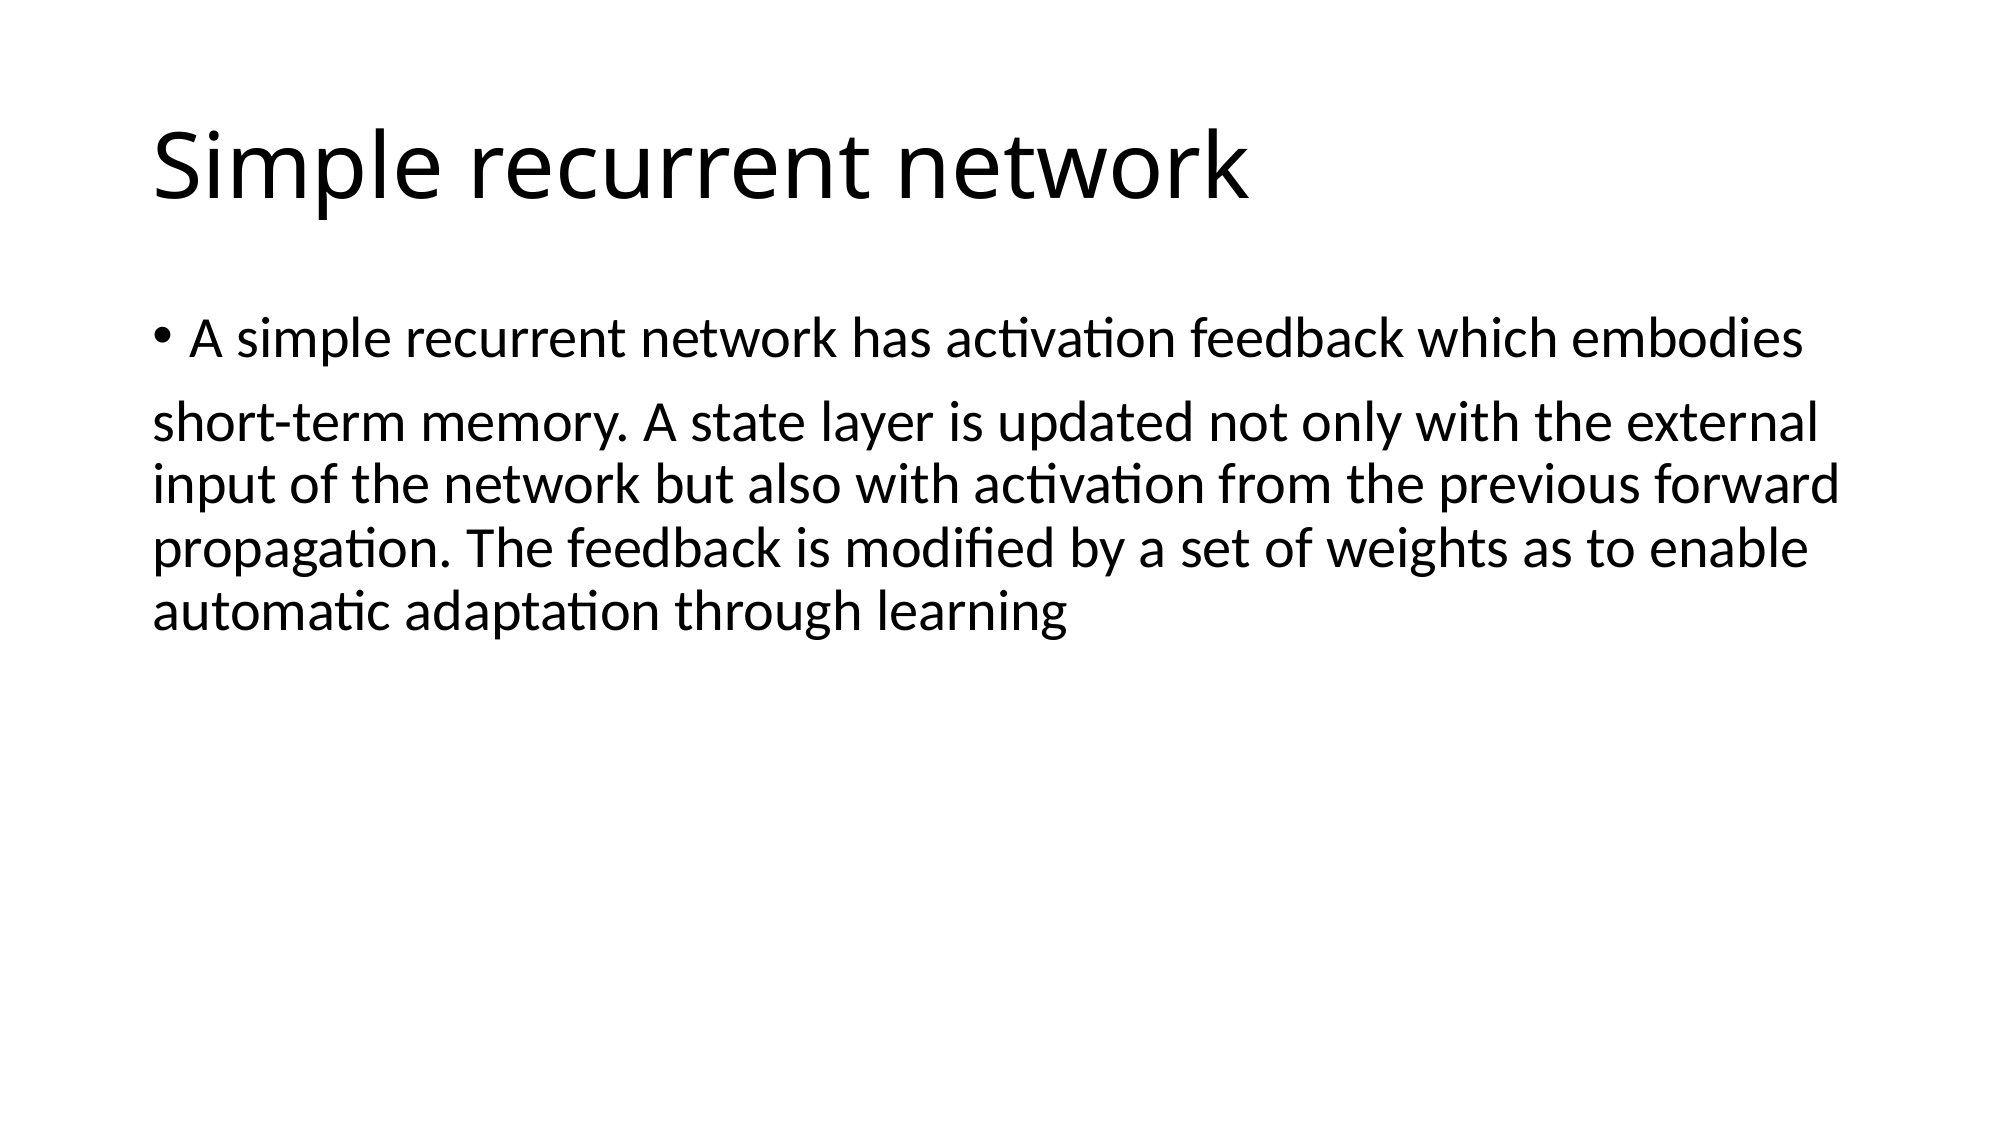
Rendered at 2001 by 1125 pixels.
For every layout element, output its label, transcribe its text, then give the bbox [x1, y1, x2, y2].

list A simple recurrent network has activation feedback which embodies short-term memory. A state layer is updated not only with the external input of the network but also with activation from the previous forward propagation. The feedback is modified by a set of weights as to enable automatic adaptation through learning [137, 299, 1863, 1014]
title Simple recurrent network [137, 59, 1863, 278]
